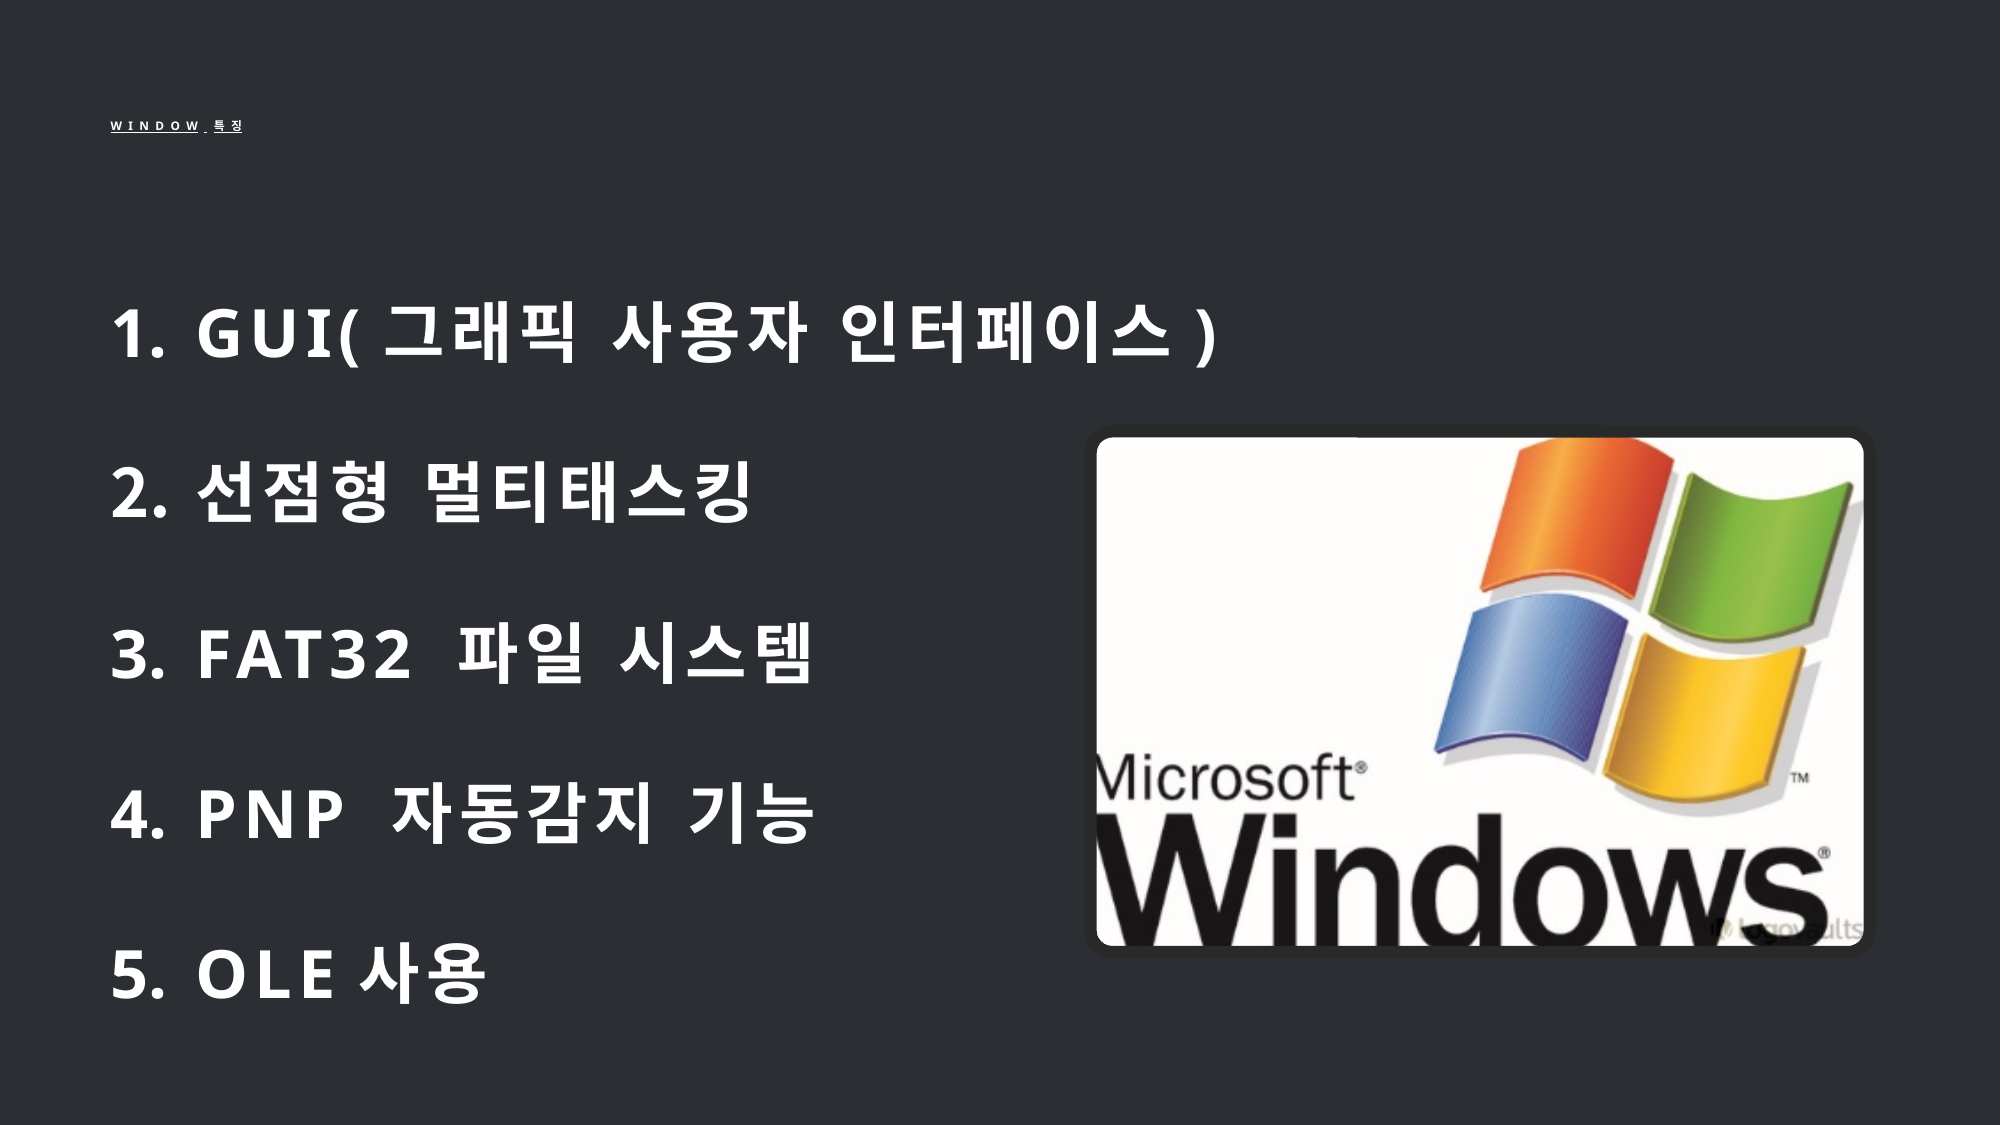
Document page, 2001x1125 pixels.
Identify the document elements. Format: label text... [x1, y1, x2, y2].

text_box GUI(그래픽 사용자 인터페이스) 선점형 멀티태스킹 FAT32 파일 시스템 PnP 자동감지 기능 OLE사용 [95, 238, 1530, 1064]
title Window 특징 [95, 110, 1530, 141]
picture [1090, 431, 1871, 953]
